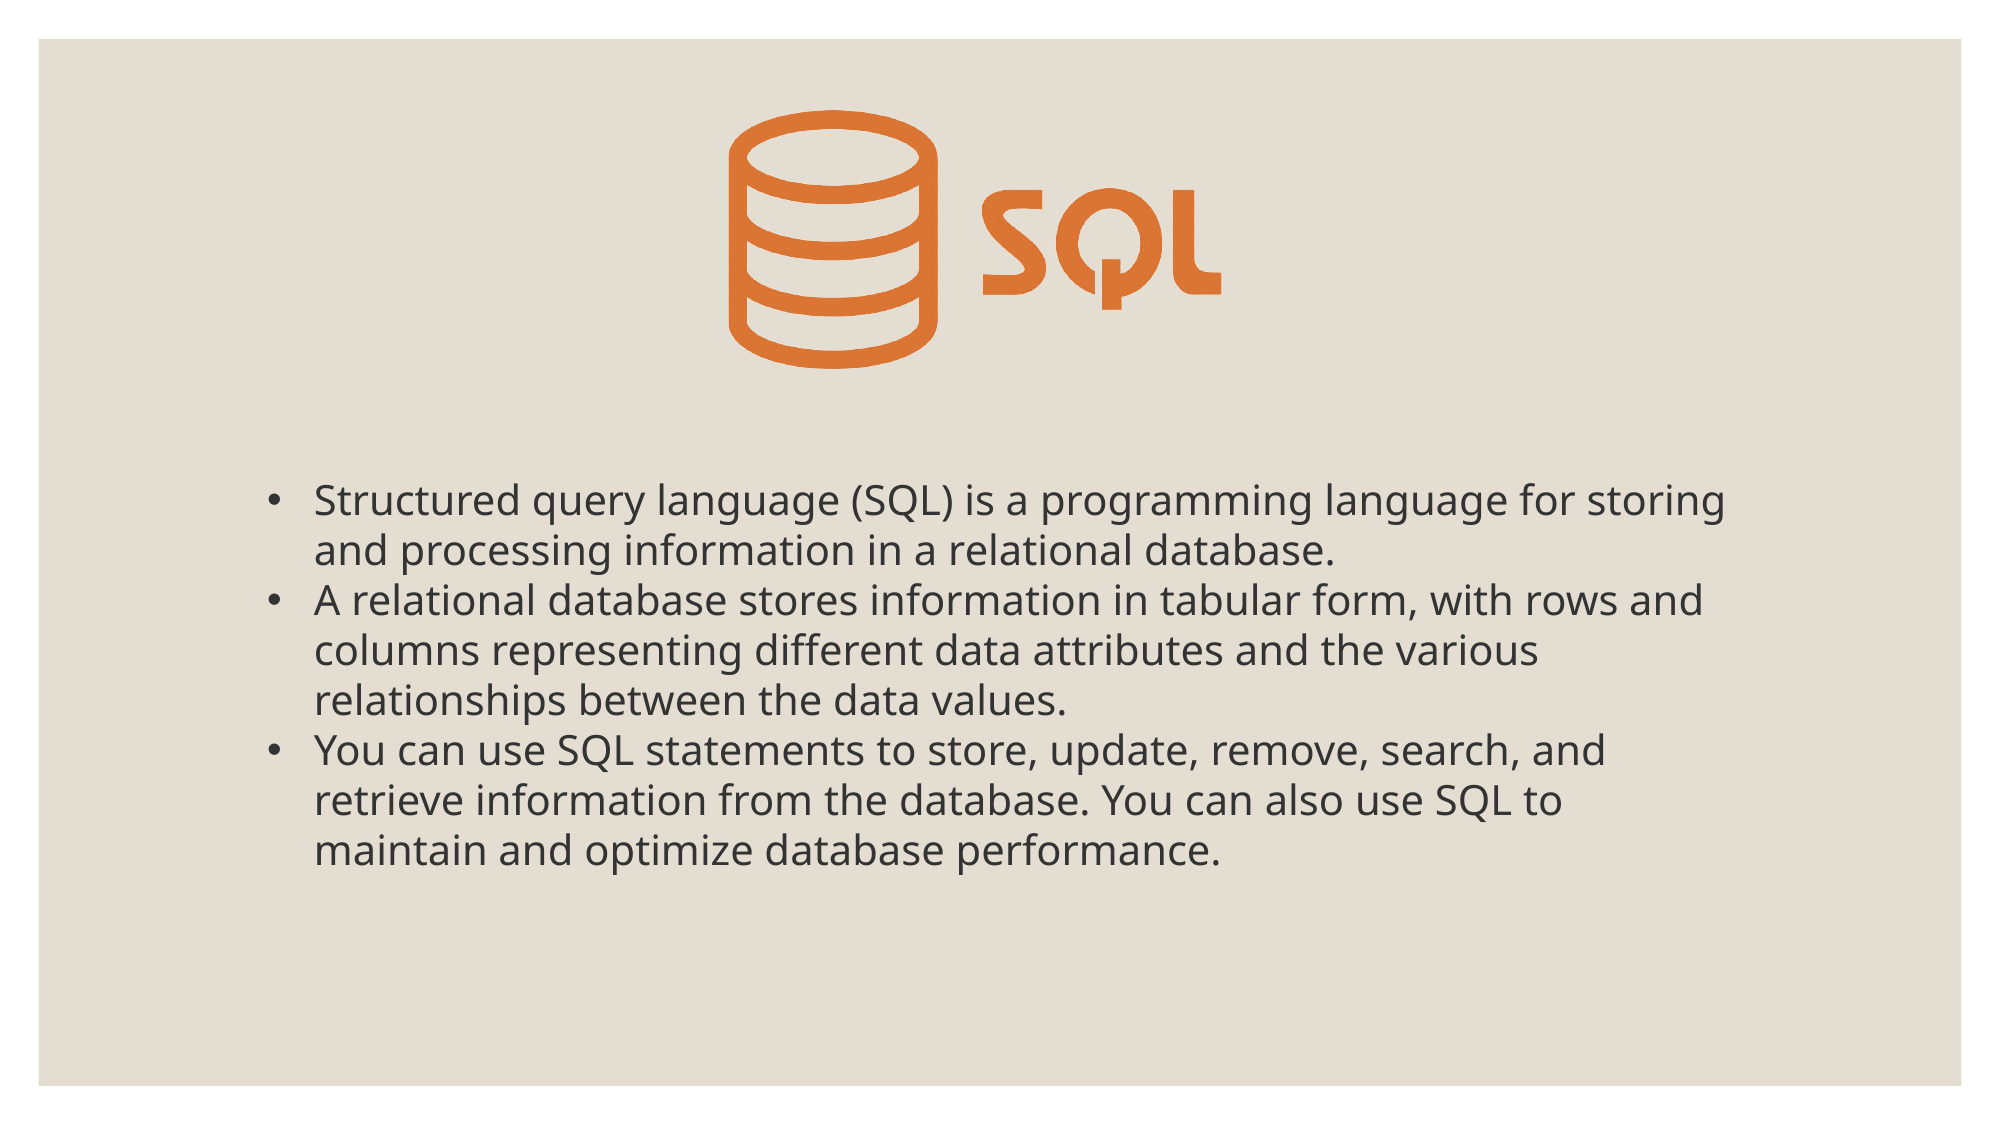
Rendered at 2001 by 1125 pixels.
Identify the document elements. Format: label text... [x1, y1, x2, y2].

picture [693, 110, 1257, 374]
text_box Structured query language (SQL) is a programming language for storing and processing information in a relational database. A relational database stores information in tabular form, with rows and columns representing different data attributes and the various relationships between the data values. You can use SQL statements to store, update, remove, search, and retrieve information from the database. You can also use SQL to maintain and optimize database performance. [252, 466, 1748, 882]
